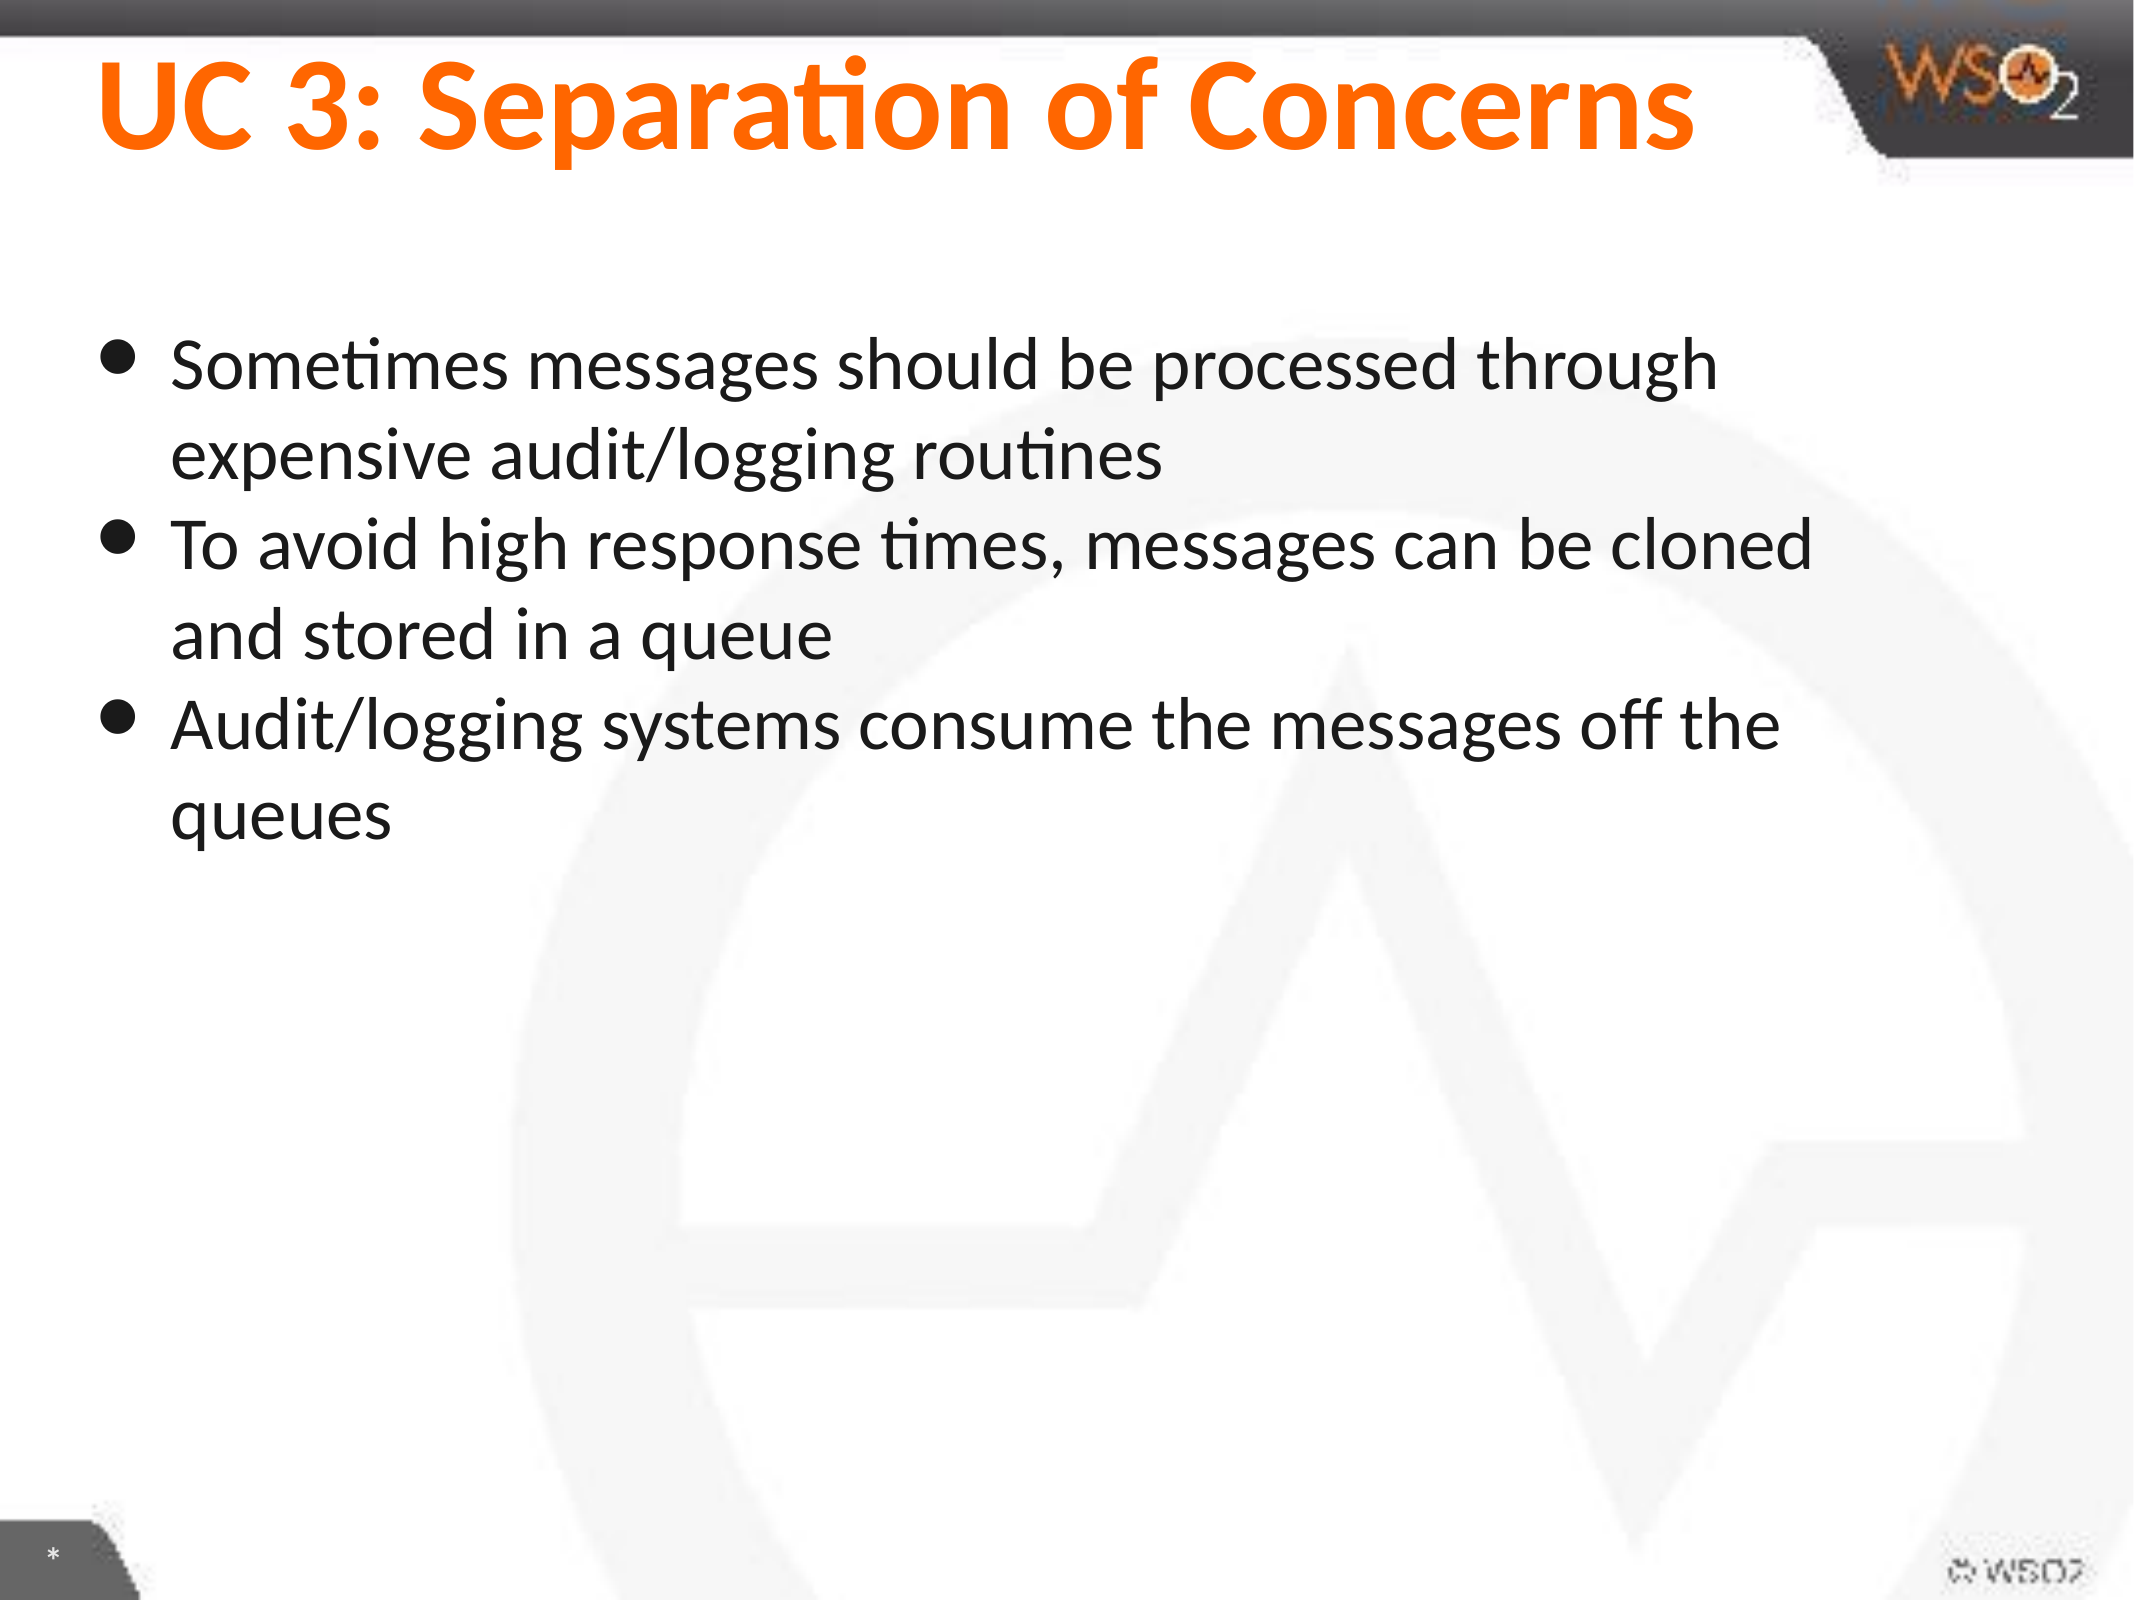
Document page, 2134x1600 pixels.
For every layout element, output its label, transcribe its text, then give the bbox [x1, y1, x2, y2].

text_box * [25, 1529, 82, 1592]
list Sometimes messages should be processed through expensive audit/logging routines To avoid high response times, messages can be cloned and stored in a queue Audit/logging systems consume the messages off the queues [87, 306, 1917, 1477]
picture [0, 0, 2134, 1600]
title UC 3: Separation of Concerns [87, 14, 1817, 178]
